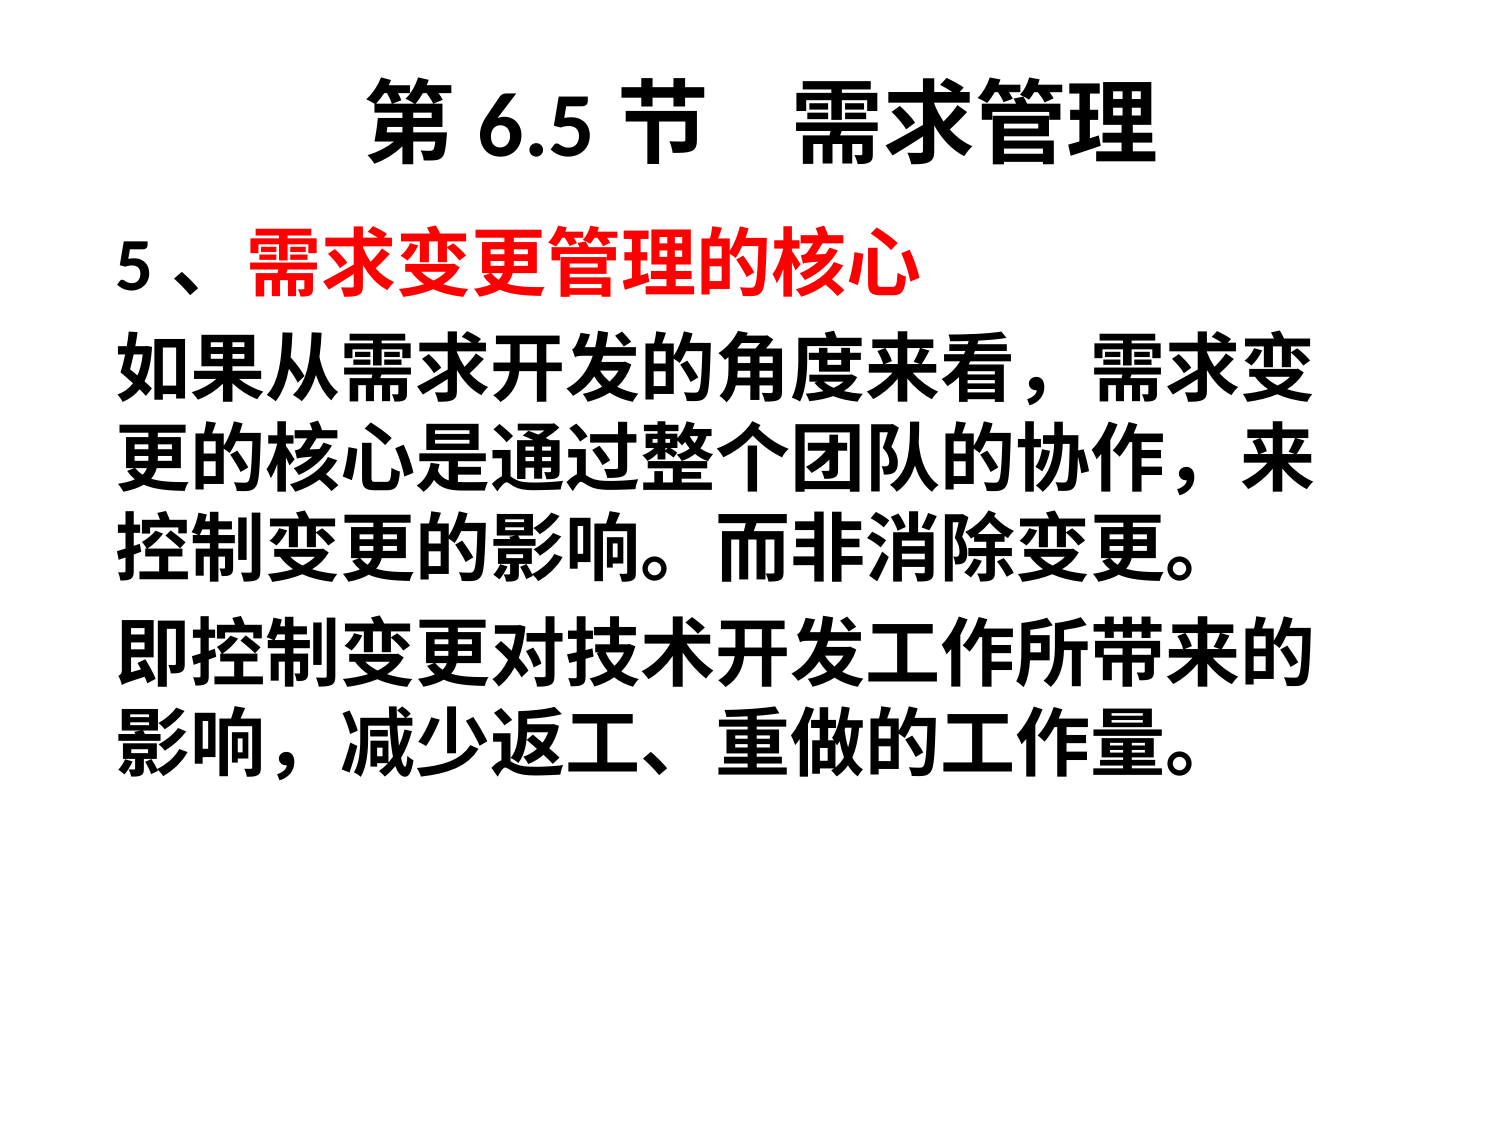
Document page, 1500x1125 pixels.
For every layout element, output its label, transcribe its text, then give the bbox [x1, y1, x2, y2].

title 第6.5节 需求管理 [123, 42, 1399, 197]
subtitle 5、需求变更管理的核心 如果从需求开发的角度来看，需求变更的核心是通过整个团队的协作，来控制变更的影响。而非消除变更。 即控制变更对技术开发工作所带来的影响，减少返工、重做的工作量。 [100, 208, 1400, 1024]
